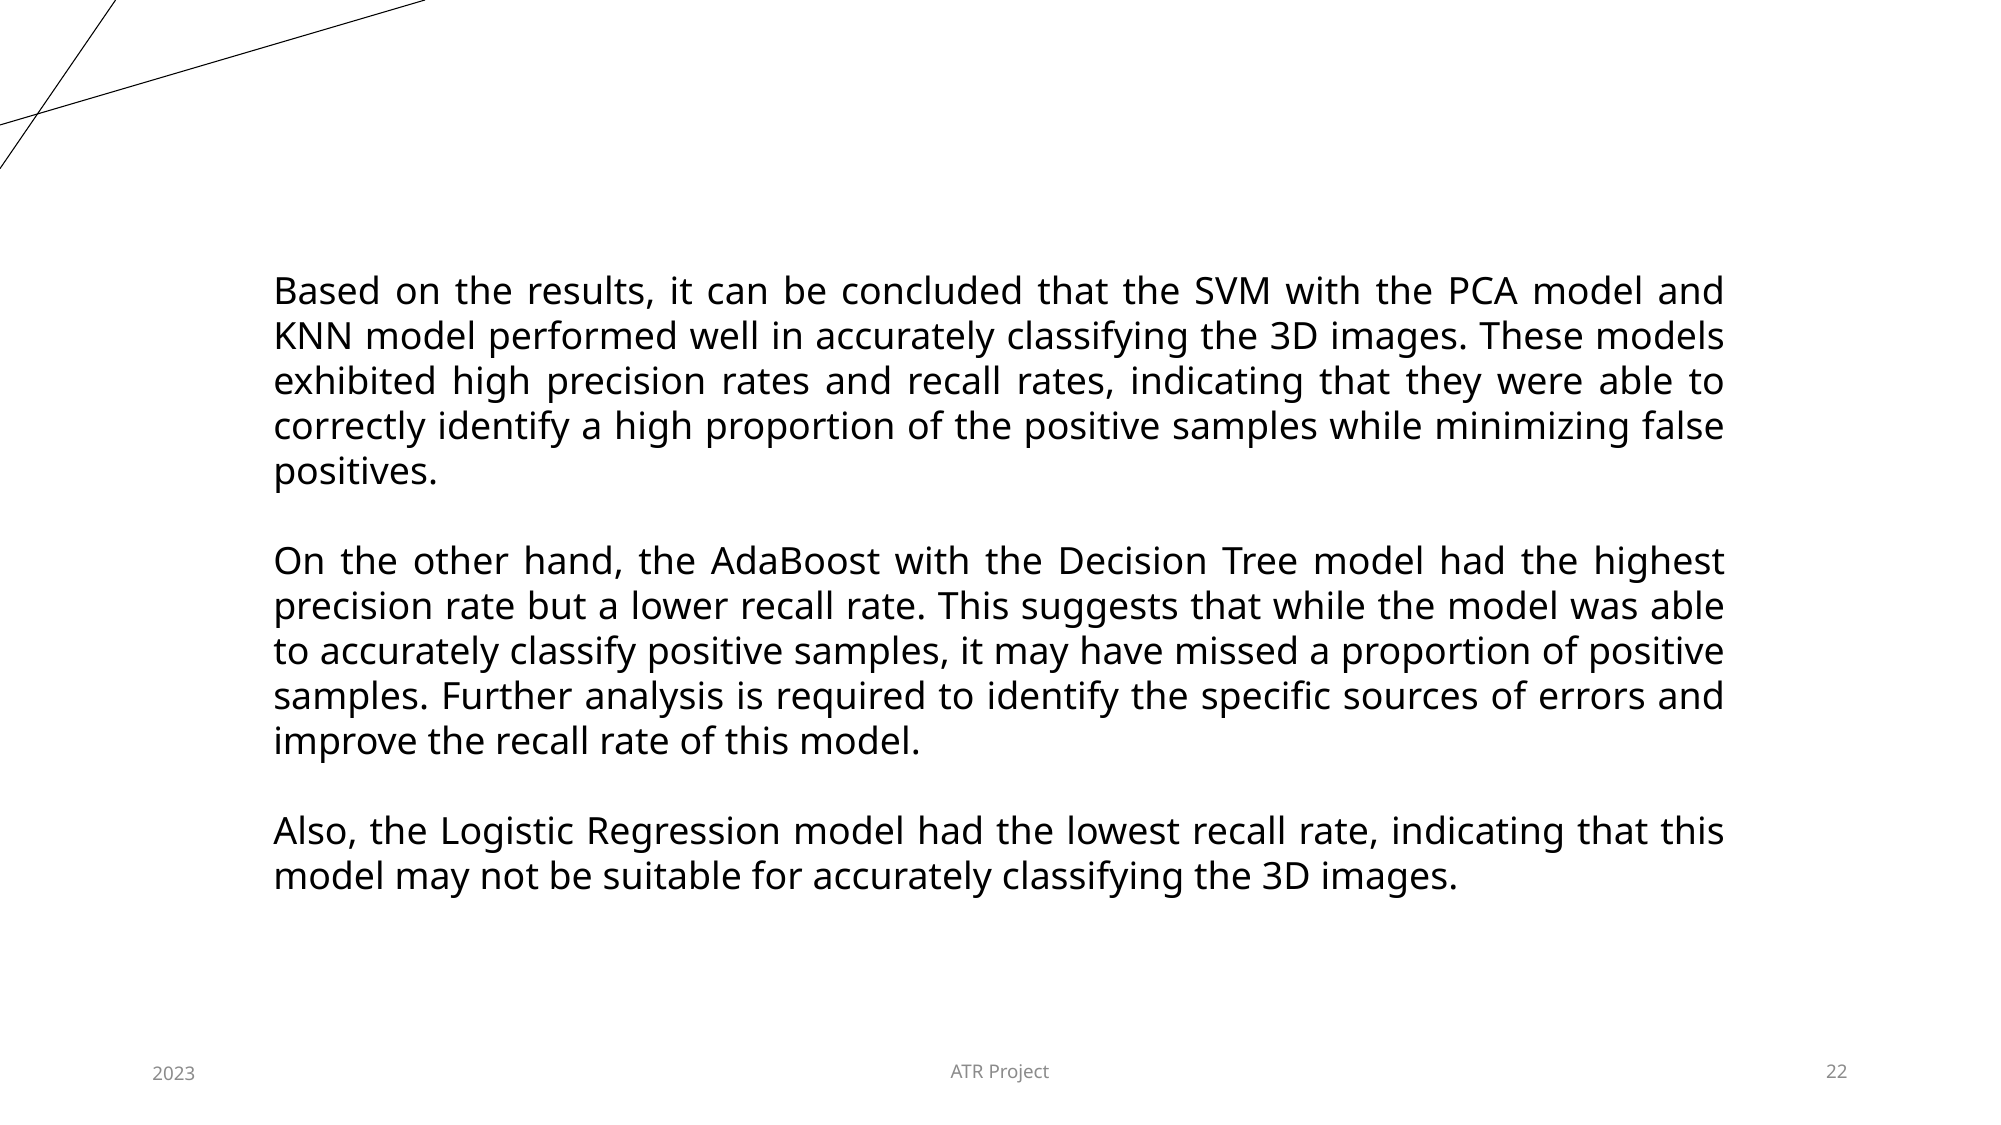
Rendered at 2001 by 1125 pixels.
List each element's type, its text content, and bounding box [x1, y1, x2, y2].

slide_number 22 [1412, 1042, 1863, 1103]
slide_number 2023 [137, 1042, 588, 1103]
footer ATR Project [662, 1042, 1338, 1103]
text_box Based on the results, it can be concluded that the SVM with the PCA model and KNN model performed well in accurately classifying the 3D images. These models exhibited high precision rates and recall rates, indicating that they were able to correctly identify a high proportion of the positive samples while minimizing false positives. On the other hand, the AdaBoost with the Decision Tree model had the highest precision rate but a lower recall rate. This suggests that while the model was able to accurately classify positive samples, it may have missed a proportion of positive samples. Further analysis is required to identify the specific sources of errors and improve the recall rate of this model. Also, the Logistic Regression model had the lowest recall rate, indicating that this model may not be suitable for accurately classifying the 3D images. [258, 259, 1742, 905]
